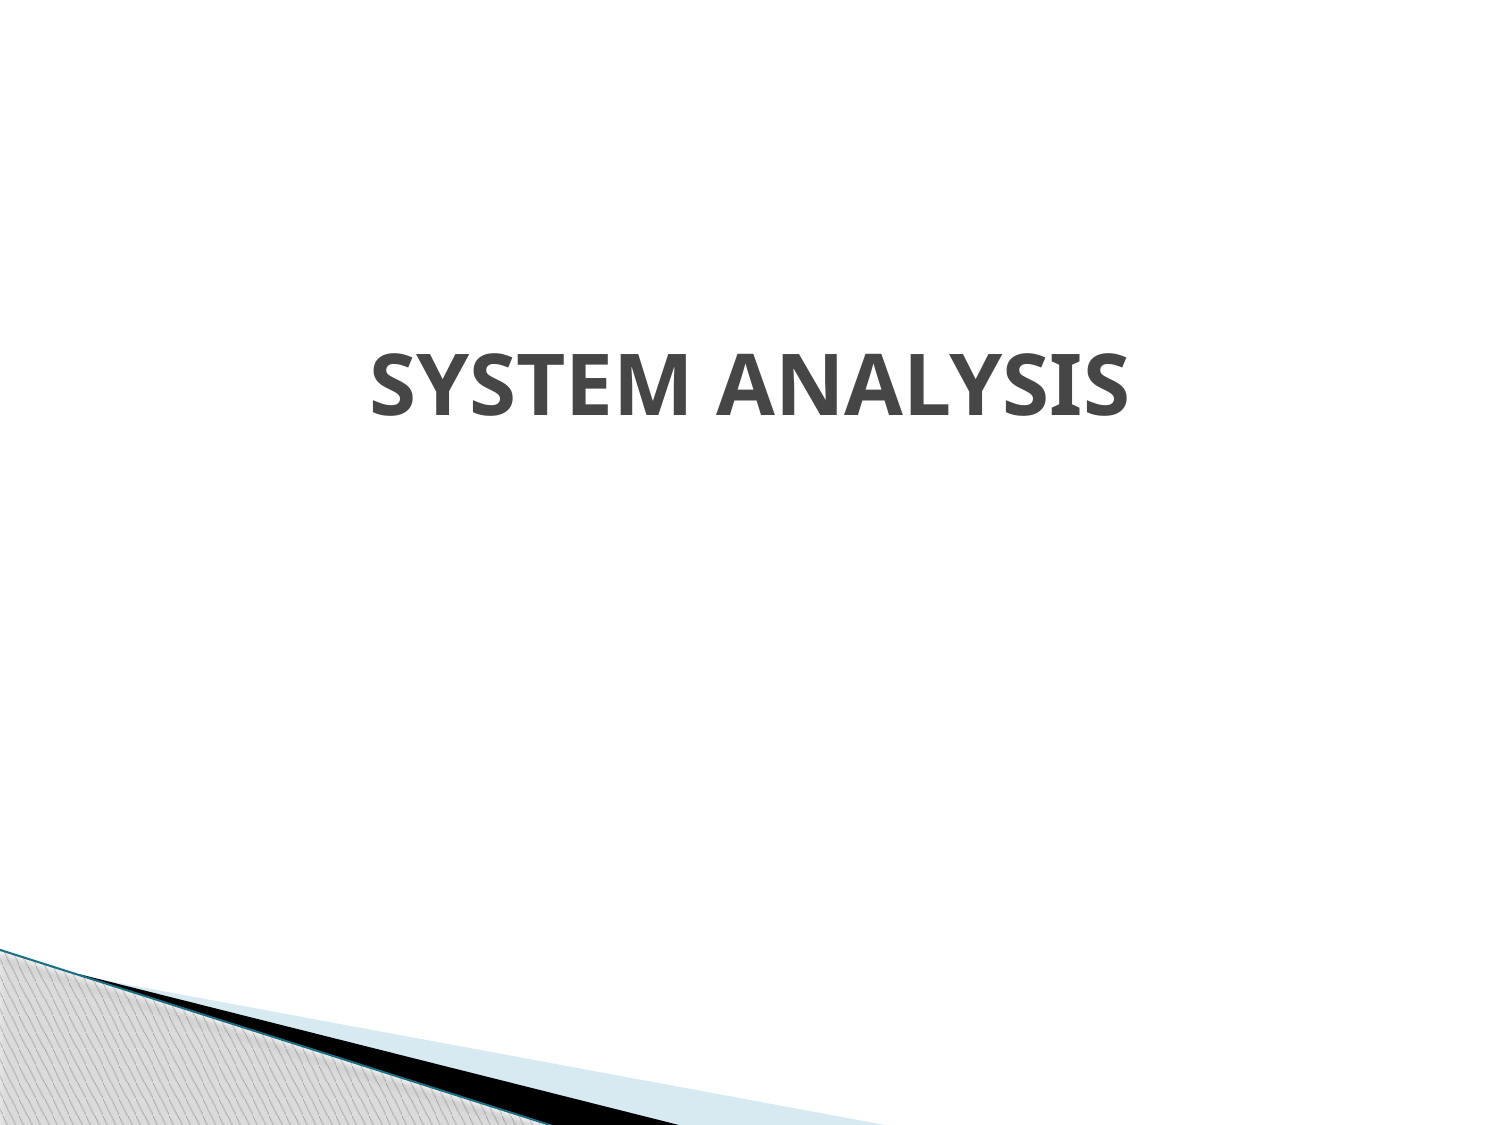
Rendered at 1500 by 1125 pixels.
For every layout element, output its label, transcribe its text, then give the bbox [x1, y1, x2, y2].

title SYSTEM ANALYSIS [75, 287, 1425, 475]
